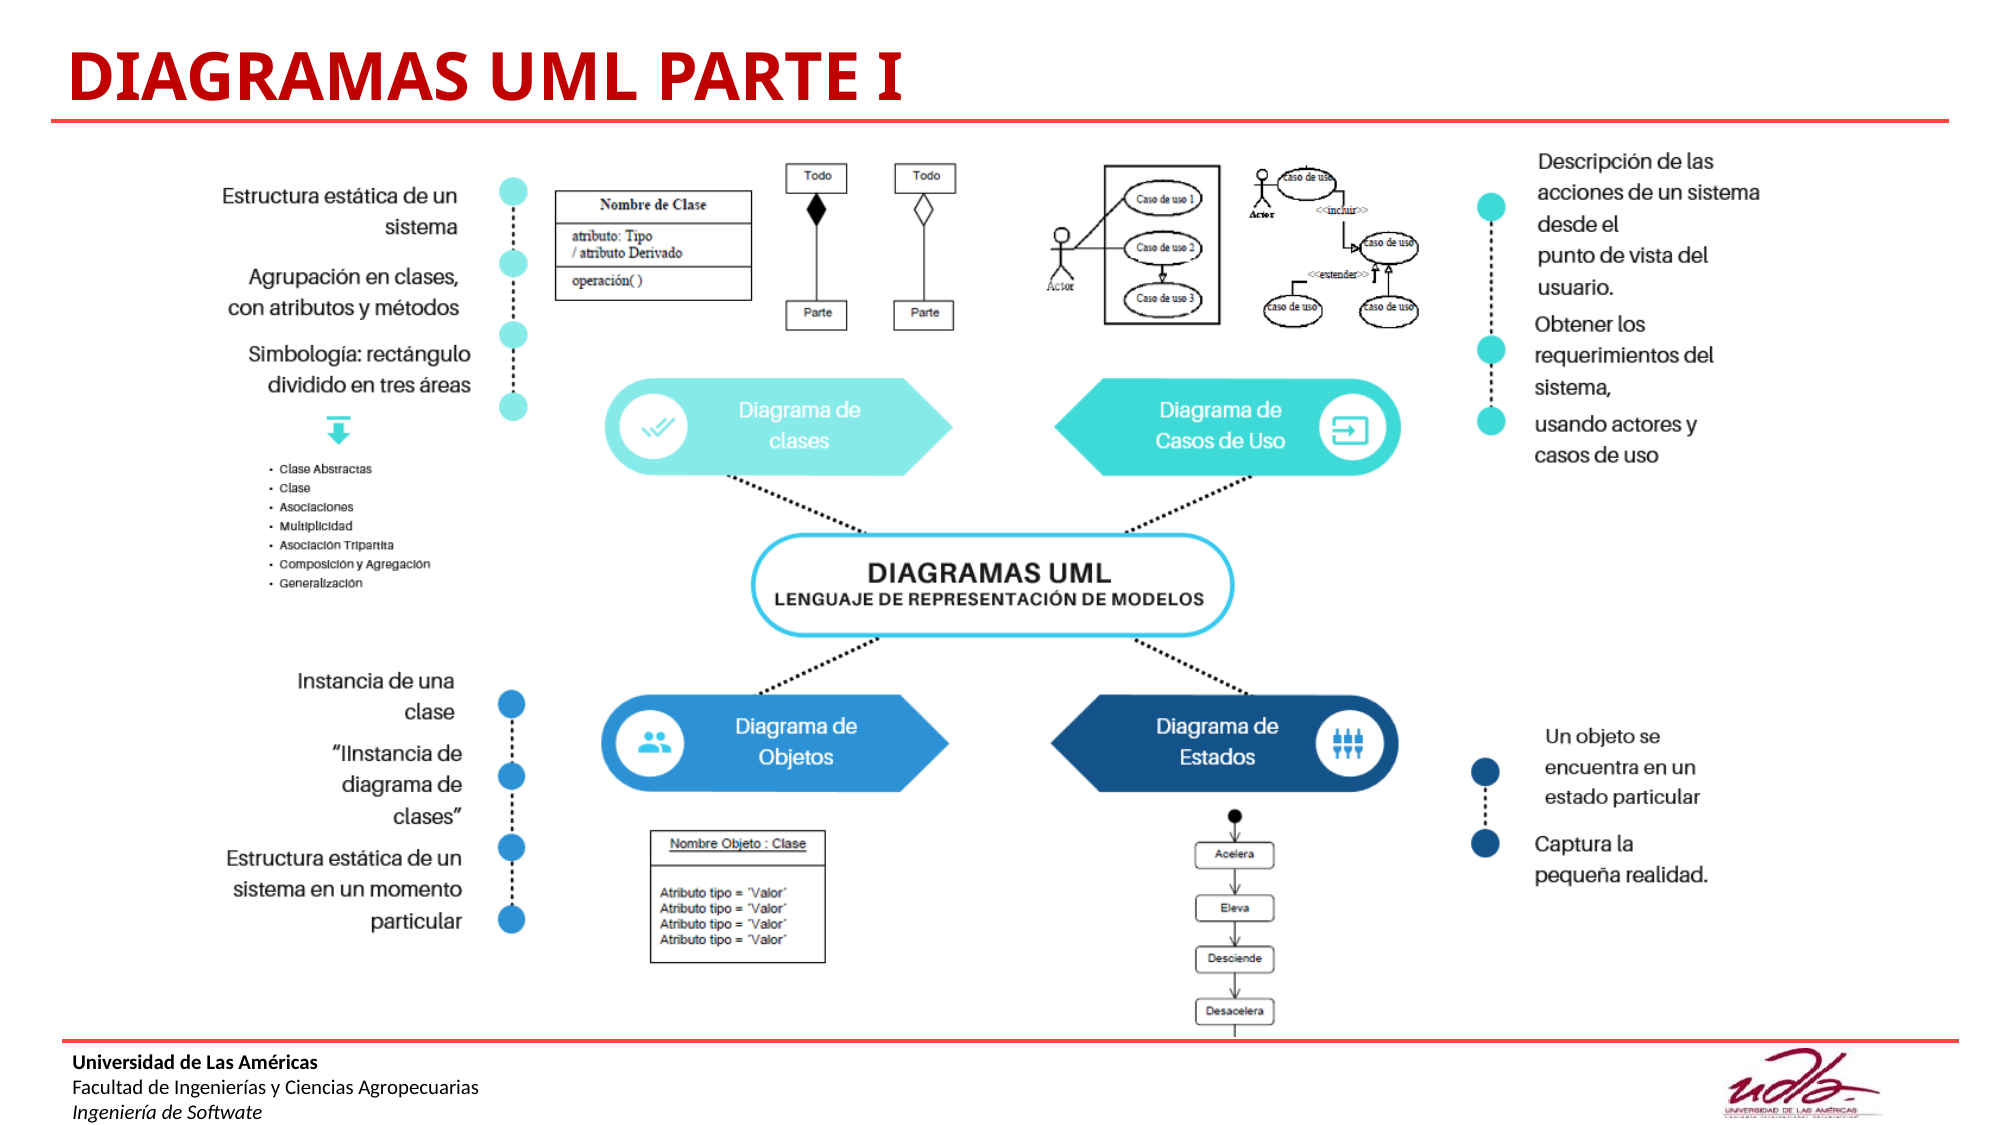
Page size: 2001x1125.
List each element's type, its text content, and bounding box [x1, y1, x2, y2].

title DIAGRAMAS UML PARTE I [51, 0, 1040, 119]
text_box Universidad de Las Américas Facultad de Ingenierías y Ciencias Agropecuarias Ingeniería de Softwate [57, 1041, 1112, 1125]
picture [189, 125, 1811, 1037]
picture [1723, 1048, 1883, 1118]
